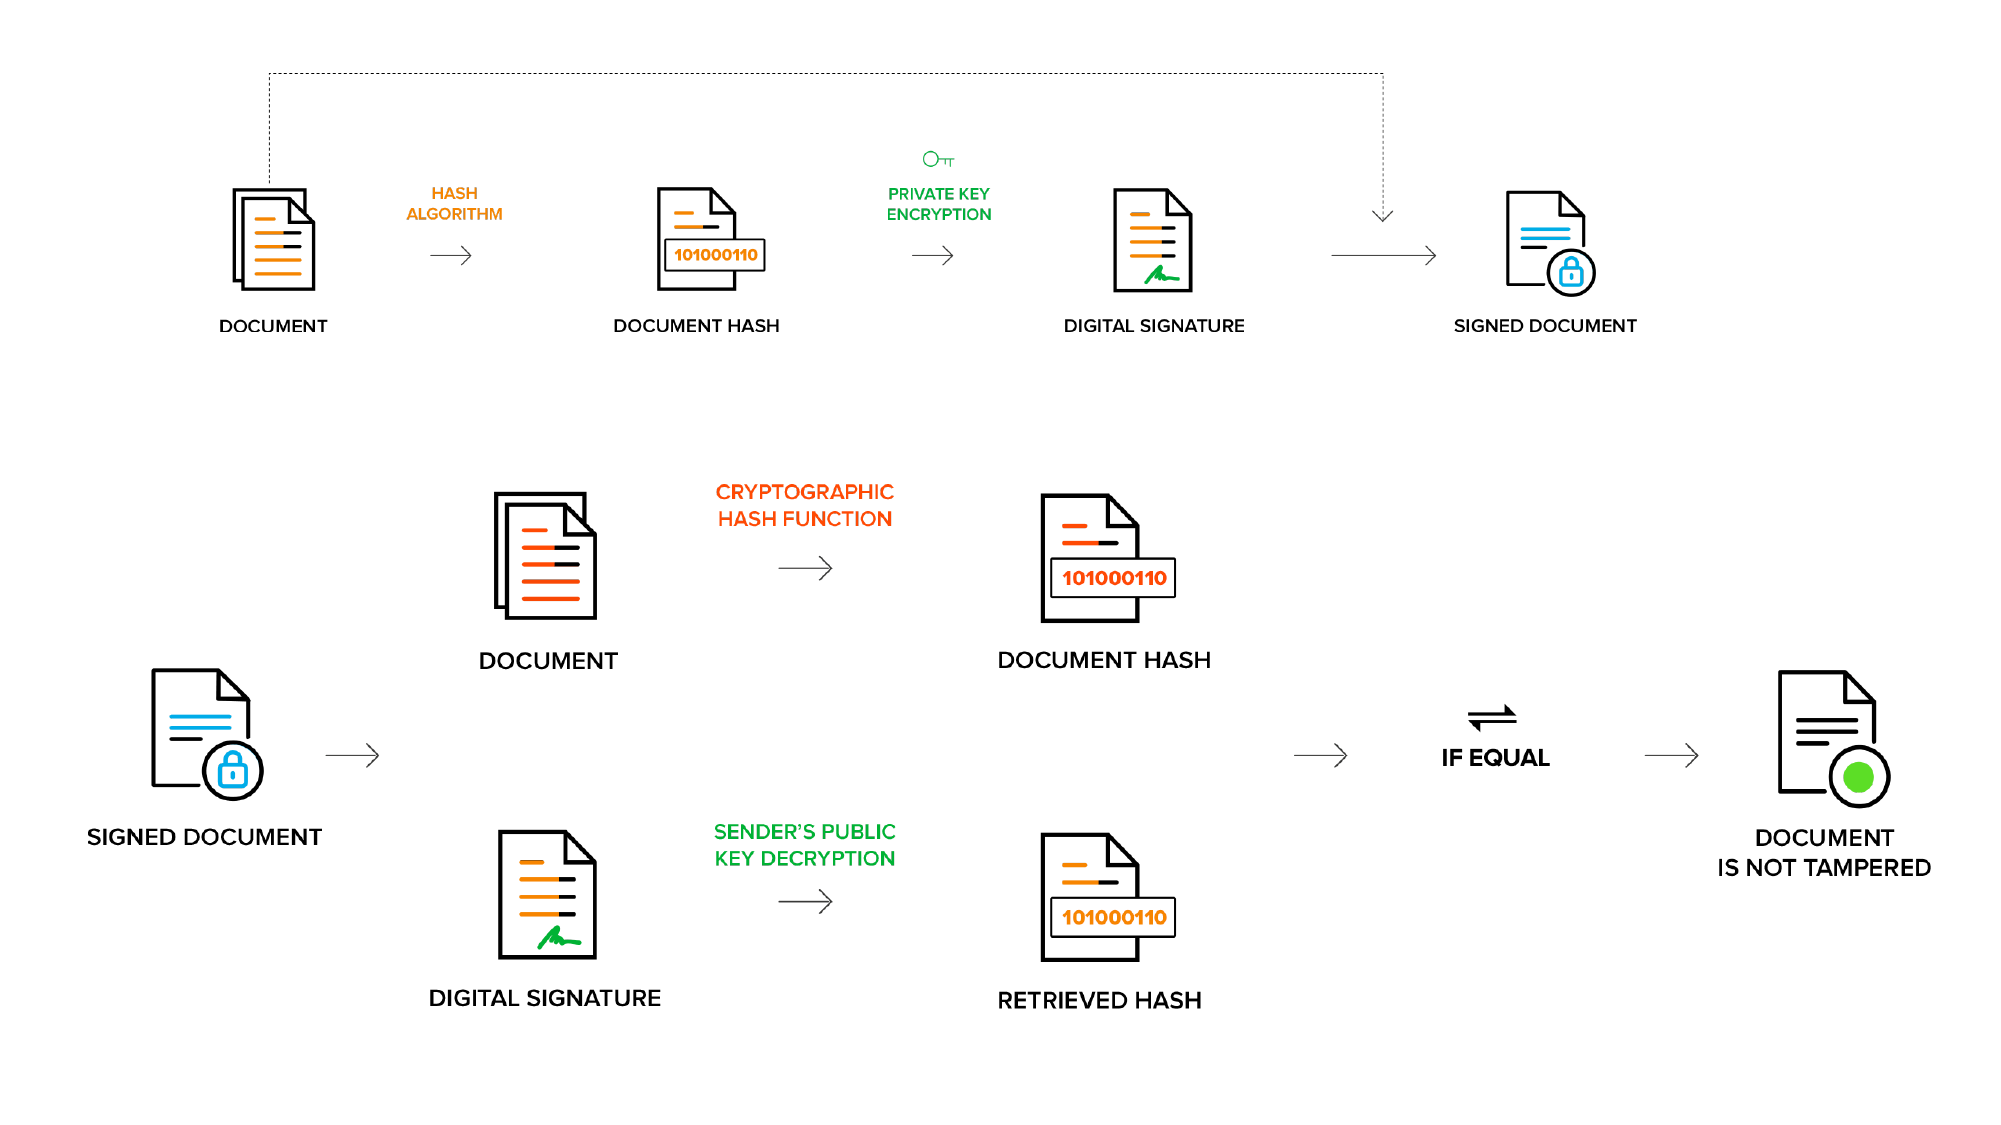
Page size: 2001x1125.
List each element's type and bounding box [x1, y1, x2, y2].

picture [220, 73, 1637, 333]
picture [88, 484, 1932, 1009]
